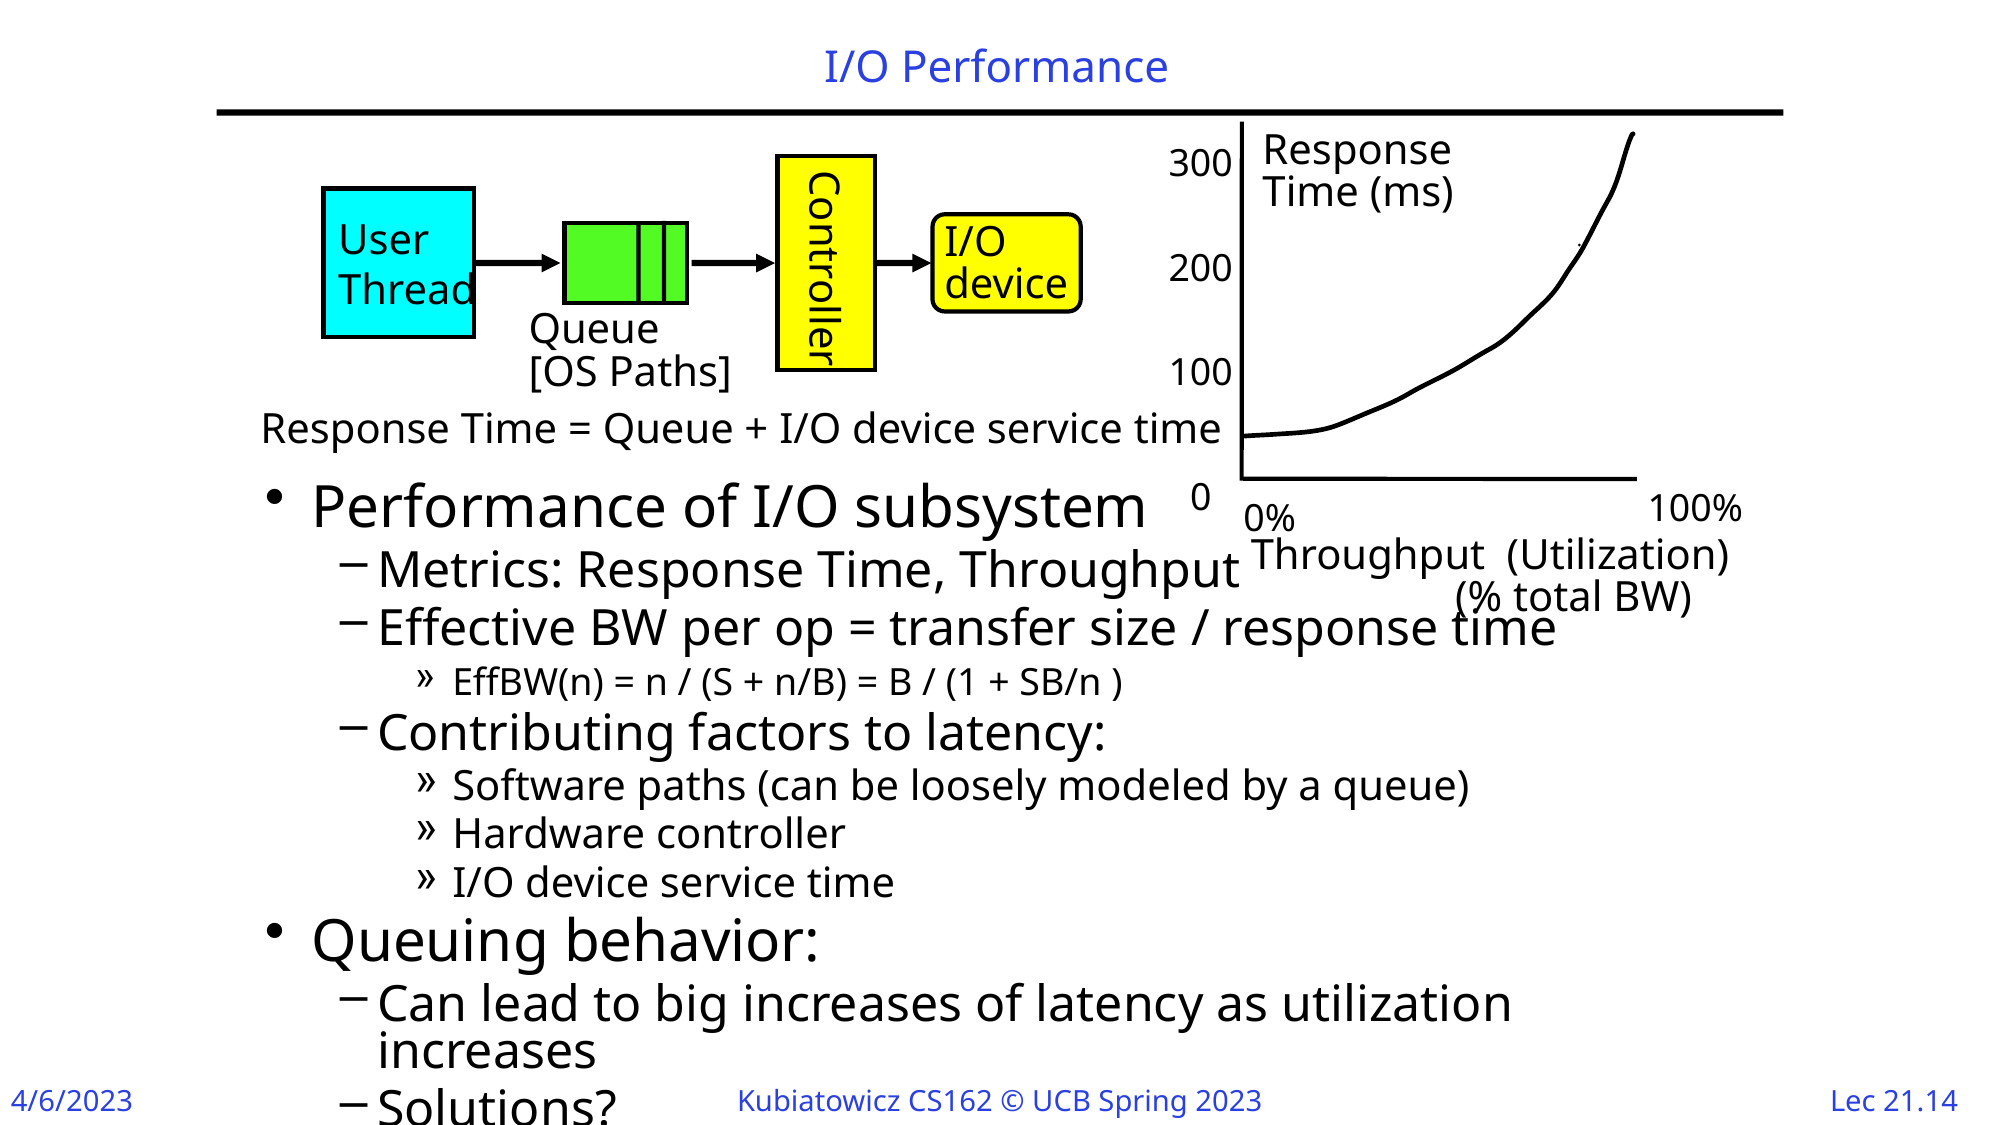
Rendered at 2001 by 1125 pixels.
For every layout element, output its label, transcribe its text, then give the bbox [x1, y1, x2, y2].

list Performance of I/O subsystem Metrics: Response Time, Throughput Effective BW per op = transfer size / response time EffBW(n) = n / (S + n/B) = B / (1 + SB/n ) Contributing factors to latency: Software paths (can be loosely modeled by a queue) Hardware controller I/O device service time Queuing behavior: Can lead to big increases of latency as utilization increases Solutions? [249, 475, 1750, 1013]
title I/O Performance [378, 37, 1616, 100]
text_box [1158, 121, 1755, 626]
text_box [249, 155, 1153, 459]
